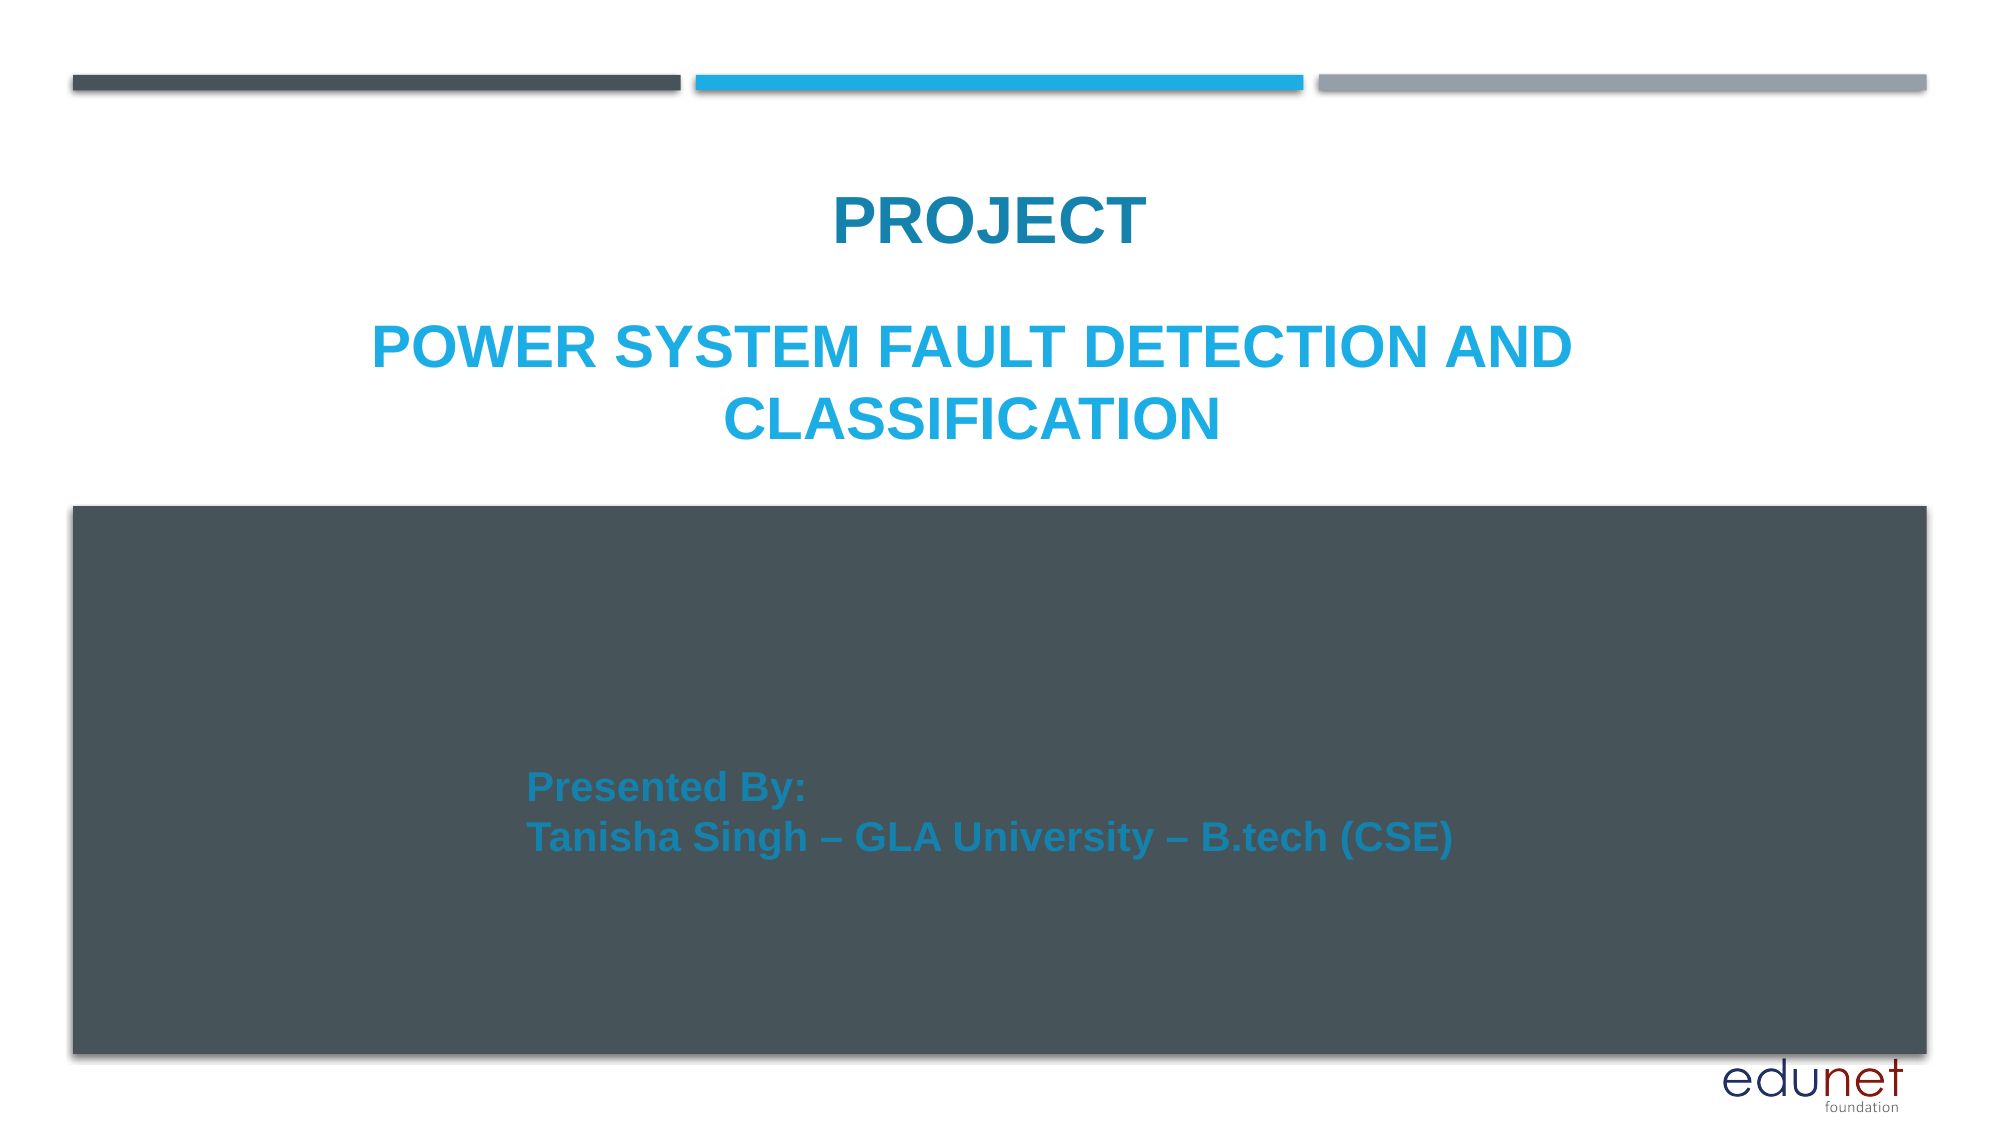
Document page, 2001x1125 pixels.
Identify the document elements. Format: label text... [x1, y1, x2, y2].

text_box PROJECT [0, 169, 2000, 265]
picture [1719, 1056, 1905, 1116]
text_box Presented By: Tanisha Singh – GLA University – B.tech (CSE) [511, 752, 1821, 868]
title Power System fault Detection and classification [222, 298, 1723, 460]
